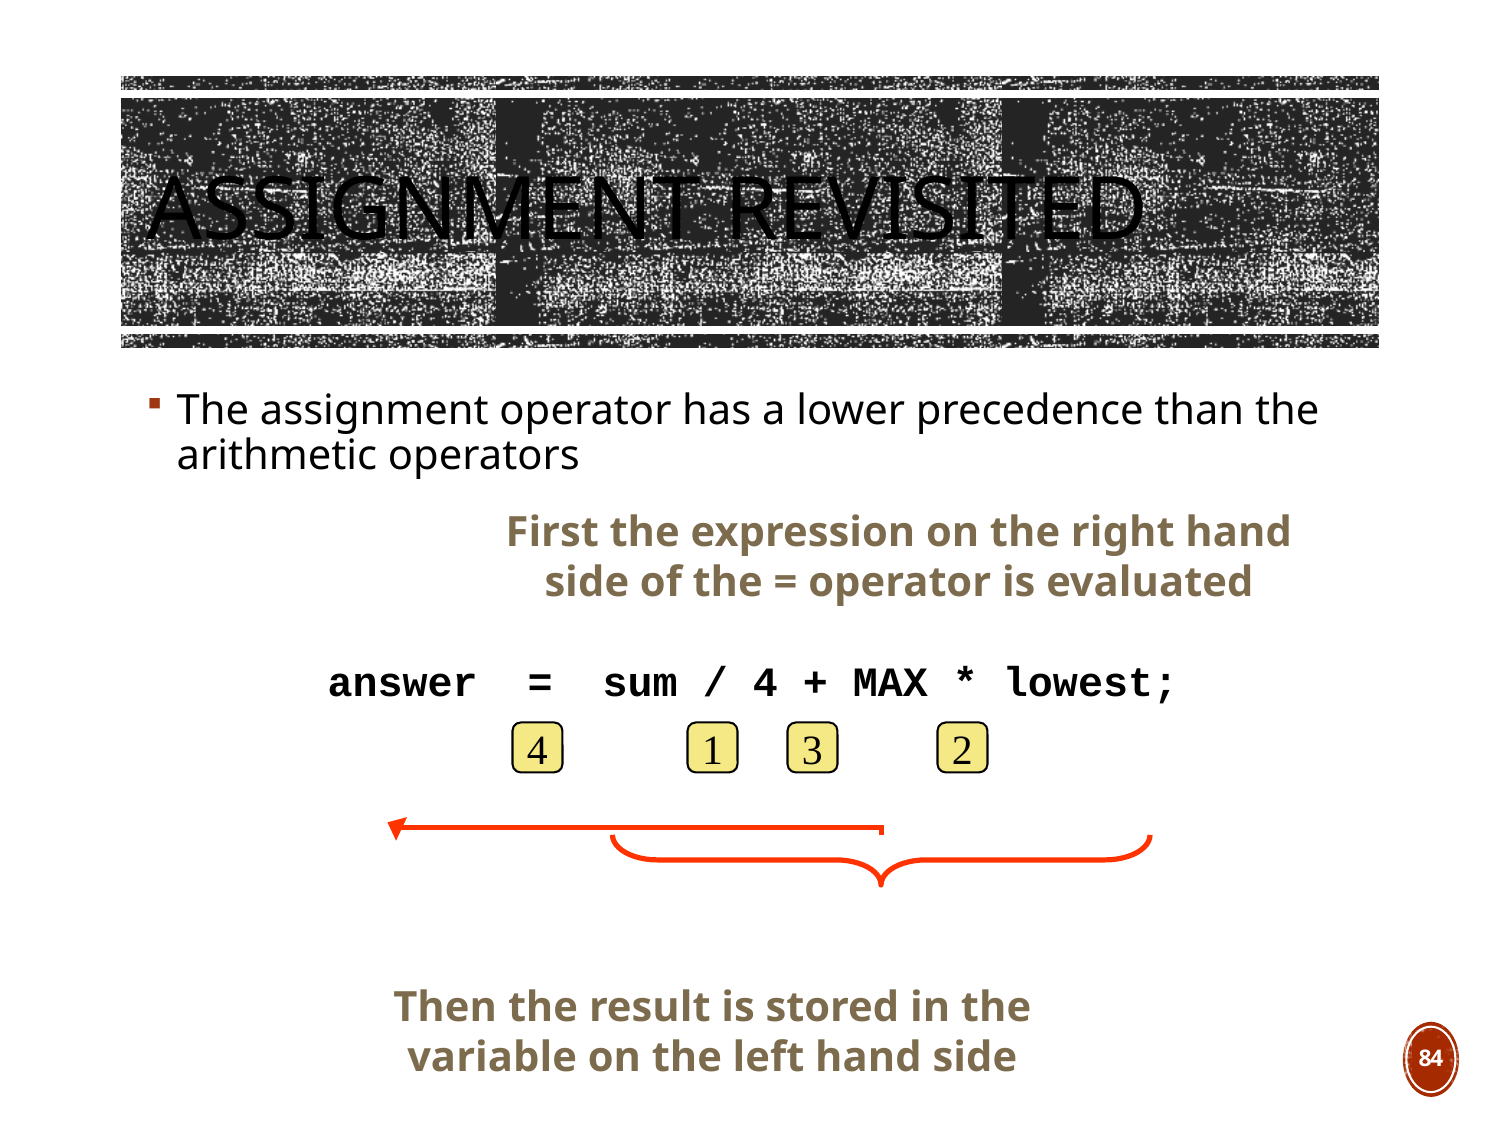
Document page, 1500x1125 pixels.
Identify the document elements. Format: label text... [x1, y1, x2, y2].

slide_number 84 [1391, 1028, 1471, 1089]
text_box 3 [787, 722, 838, 773]
text_box [120, 75, 1380, 90]
text_box 2 [937, 722, 988, 773]
text_box answer = sum / 4 + MAX * lowest; [668, 647, 1193, 713]
text_box 4 [512, 722, 563, 773]
list The assignment operator has a lower precedence than the arithmetic operators [131, 380, 1370, 1013]
text_box [1370, 98, 1380, 327]
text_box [605, 611, 666, 1099]
title Assignment Revisited [131, 79, 1370, 344]
text_box [1420, 1089, 1442, 1093]
text_box [120, 98, 131, 327]
text_box [120, 333, 1380, 349]
text_box 1 [687, 722, 738, 773]
text_box Then the result is stored in the variable on the left hand side [668, 972, 1100, 1088]
text_box [1413, 1089, 1449, 1097]
text_box answer = sum / 4 + MAX * lowest; [312, 647, 602, 713]
text_box First the expression on the right hand side of the = operator is evaluated [490, 497, 1308, 613]
text_box [666, 834, 1151, 885]
text_box [0, 0, 1500, 1125]
text_box [1415, 1021, 1447, 1028]
text_box Then the result is stored in the variable on the left hand side [324, 972, 602, 1088]
